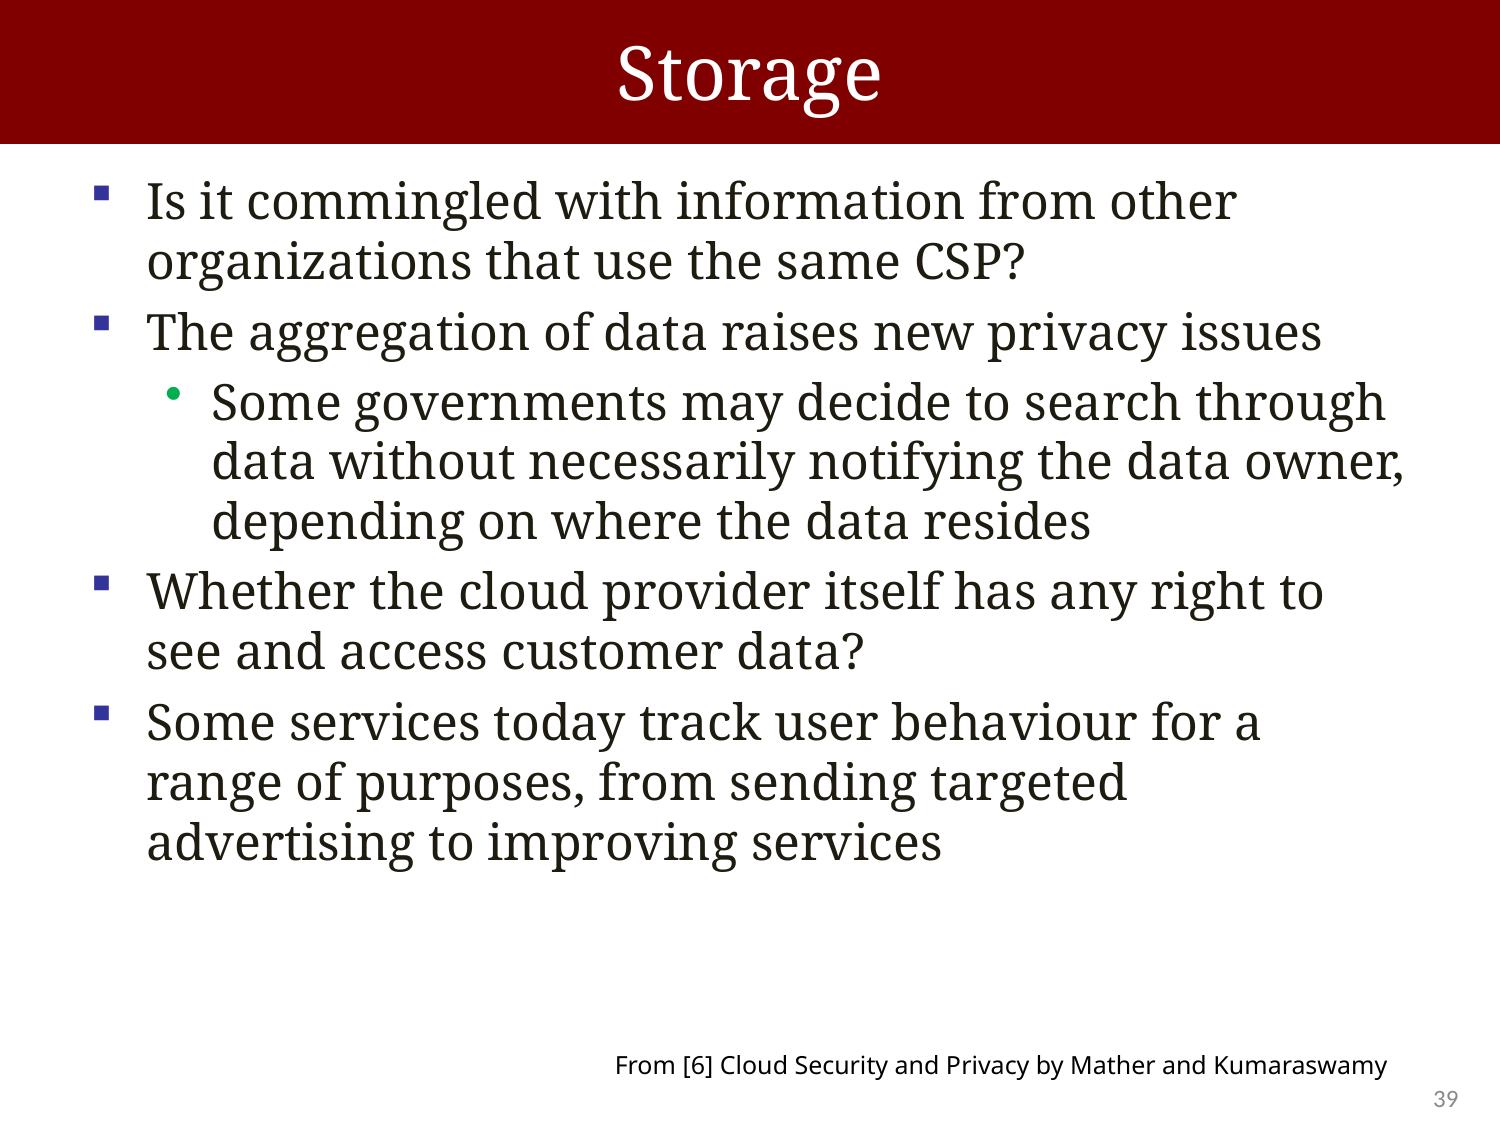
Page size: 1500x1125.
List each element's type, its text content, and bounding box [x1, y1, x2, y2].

slide_number 39 [1143, 1074, 1474, 1121]
text_box From [6] Cloud Security and Privacy by Mather and Kumaraswamy [599, 1042, 1438, 1087]
title Storage [75, 11, 1425, 131]
list Is it commingled with information from other organizations that use the same CSP? The aggregation of data raises new privacy issues Some governments may decide to search through data without necessarily notifying the data owner, depending on where the data resides Whether the cloud provider itself has any right to see and access customer data? Some services today track user behaviour for a range of purposes, from sending targeted advertising to improving services [75, 162, 1425, 1038]
